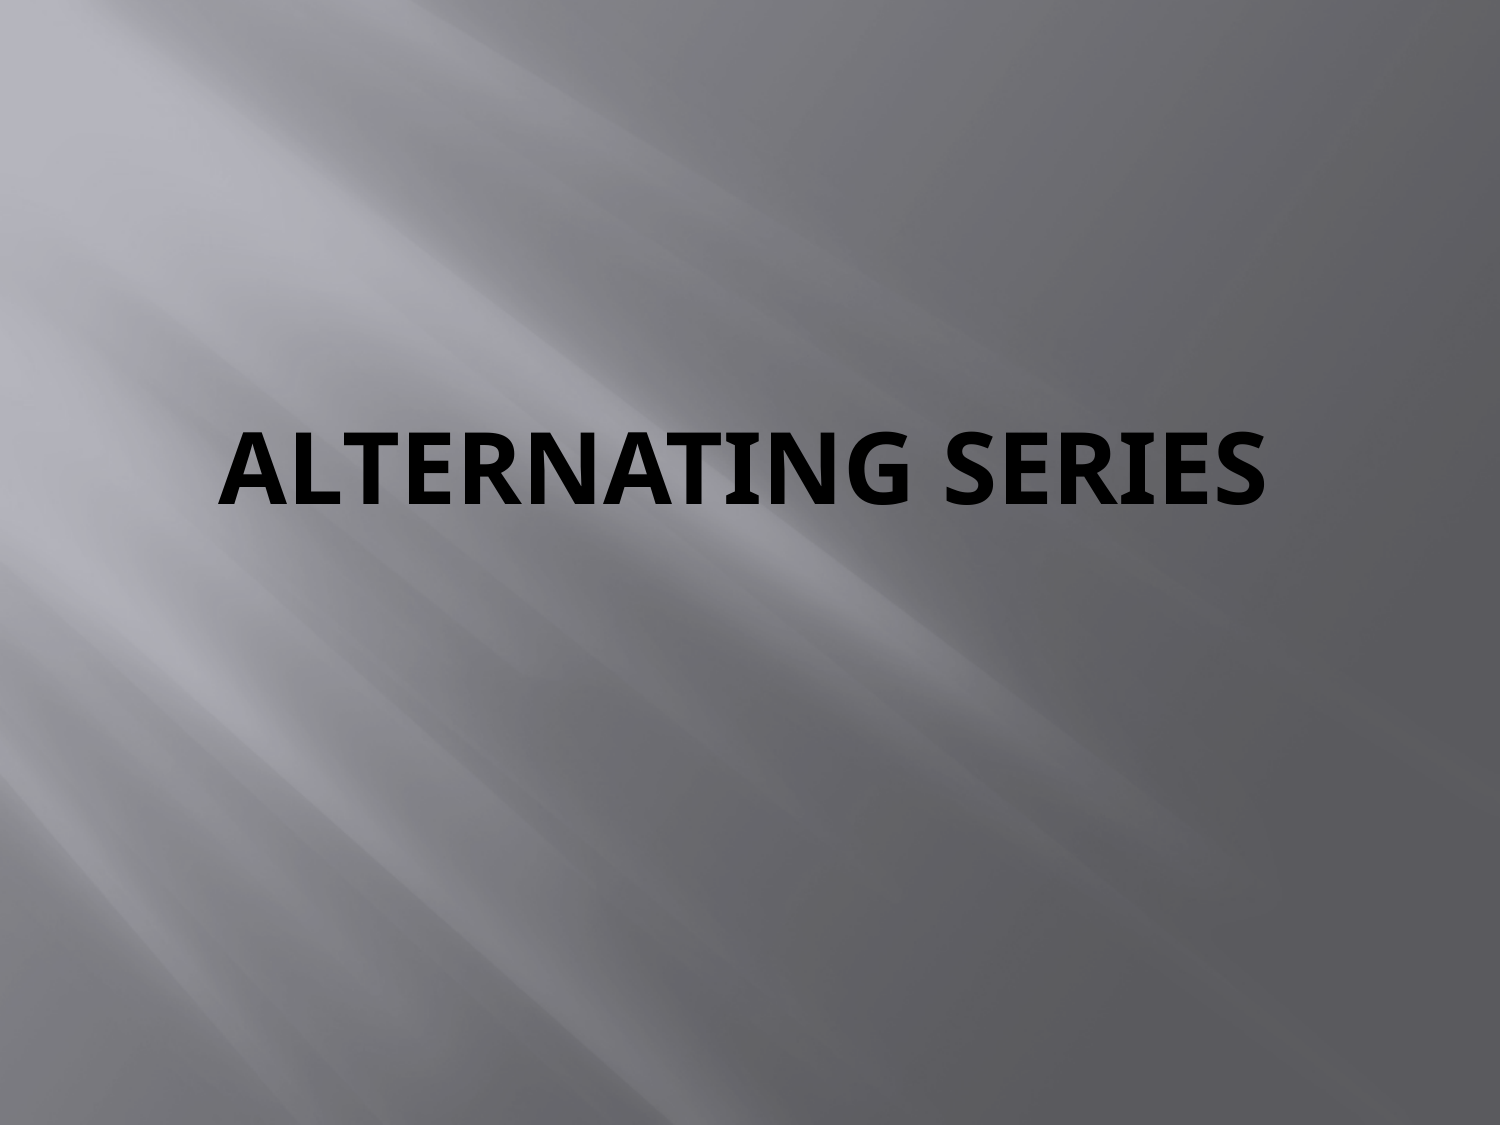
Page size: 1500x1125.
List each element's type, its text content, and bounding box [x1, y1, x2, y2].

title Alternating Series [69, 224, 1420, 525]
